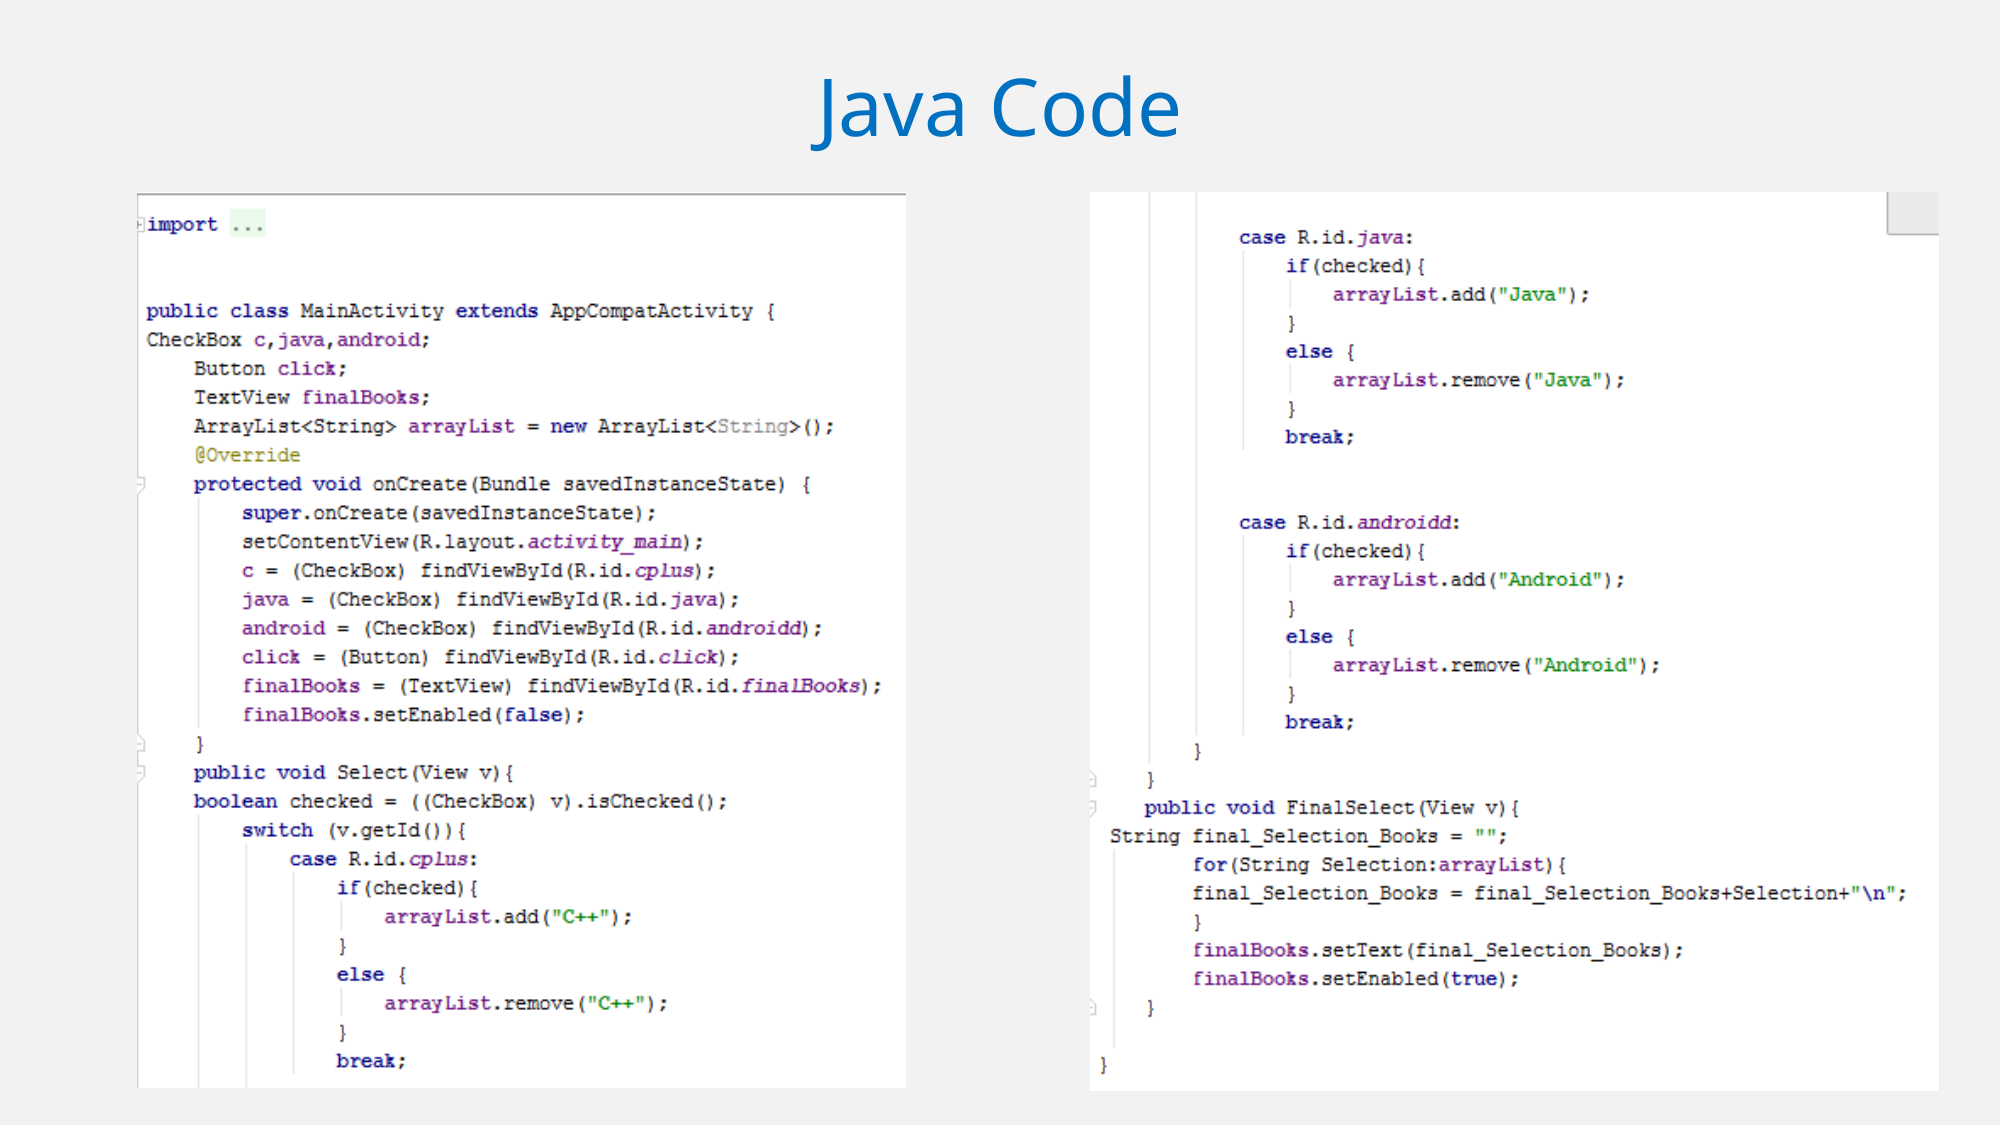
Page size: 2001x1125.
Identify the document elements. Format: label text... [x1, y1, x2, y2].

picture [1090, 192, 1939, 1091]
title Java Code [137, 59, 1863, 162]
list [137, 192, 905, 1088]
